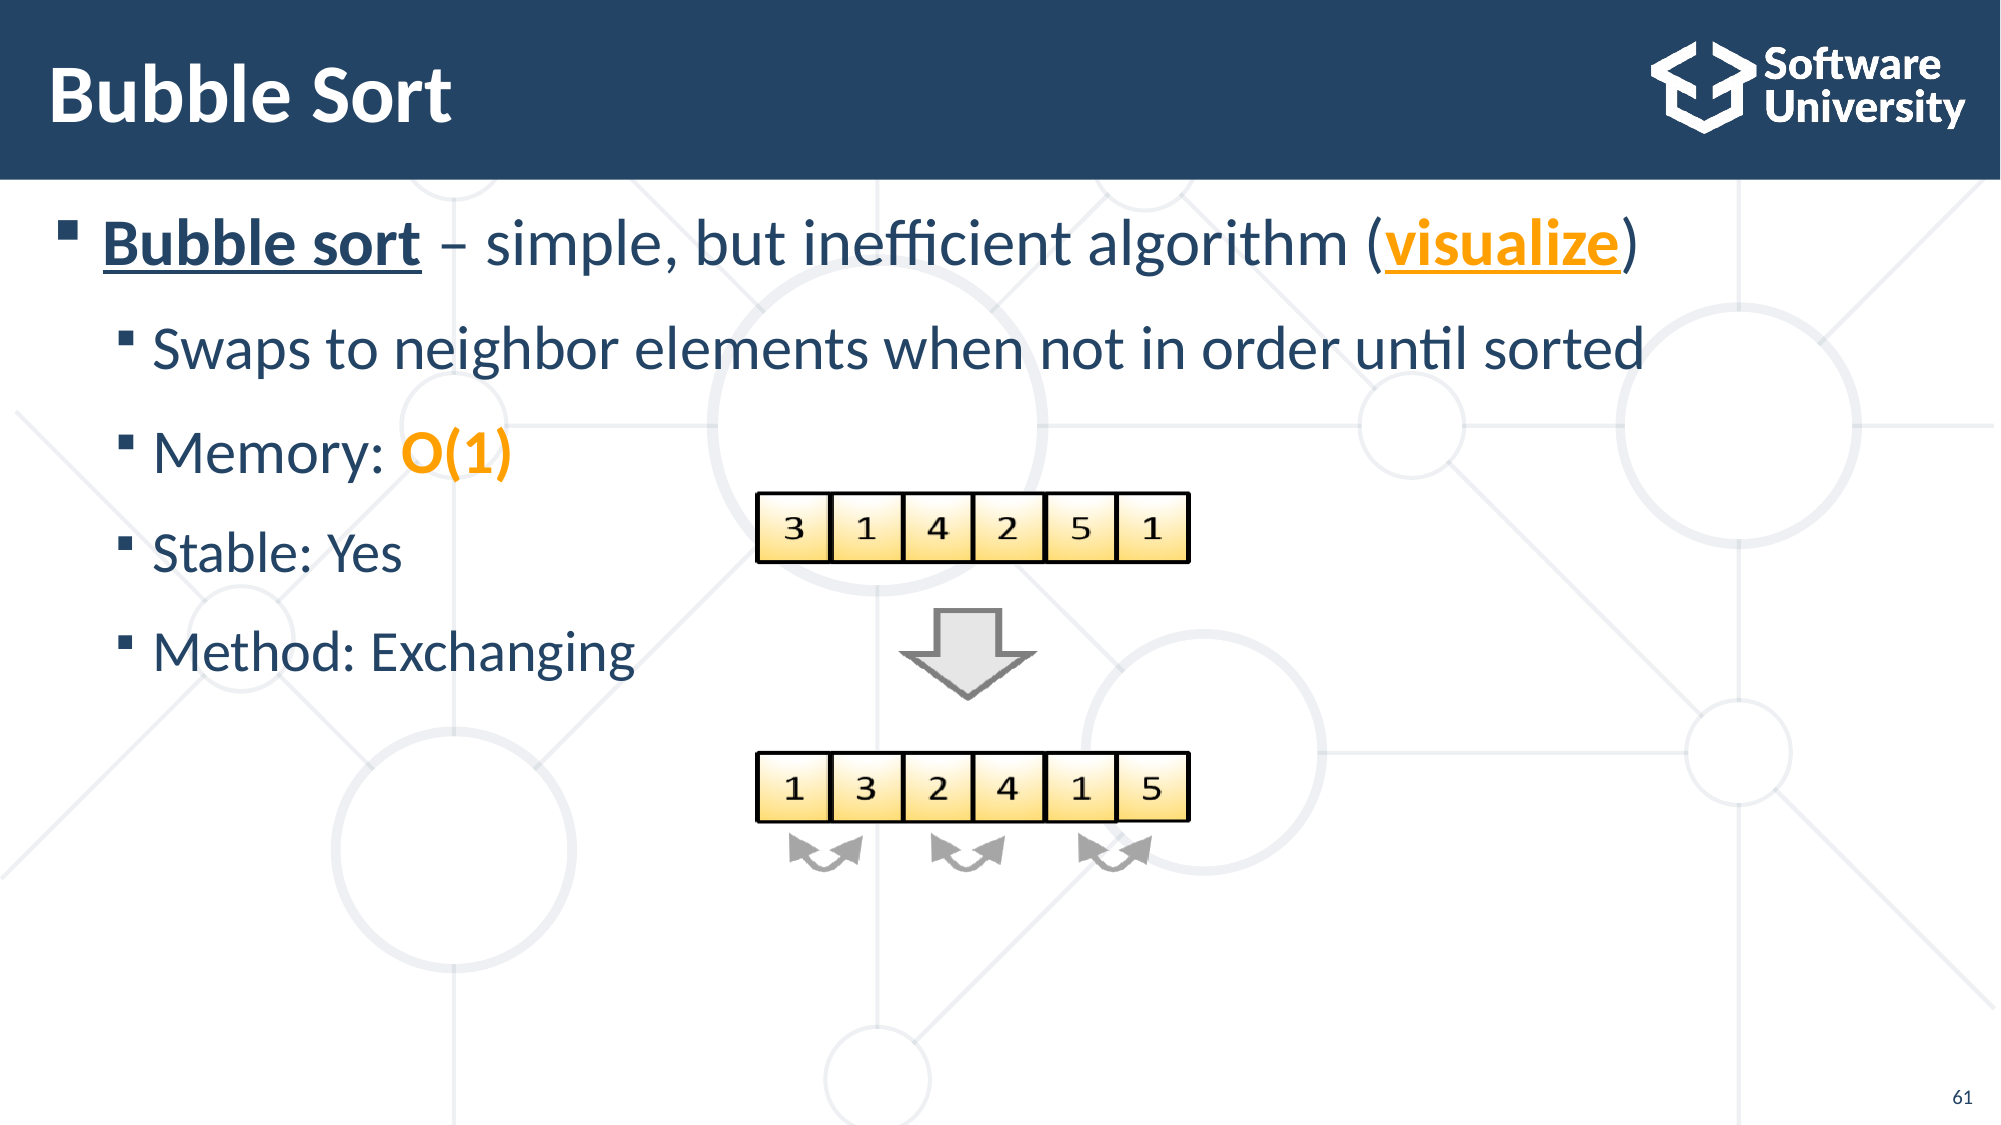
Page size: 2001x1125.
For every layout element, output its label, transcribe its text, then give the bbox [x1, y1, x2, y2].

picture [749, 487, 1201, 881]
picture [1651, 41, 1966, 134]
slide_number 61 [1927, 1067, 1989, 1117]
text_box Bubble sort – simple, but inefficient algorithm (visualize) Swaps to neighbor elements when not in order until sorted Memory: O(1) Stable: Yes Method: Exchanging [34, 188, 1815, 725]
title Bubble Sort [31, 16, 1625, 162]
